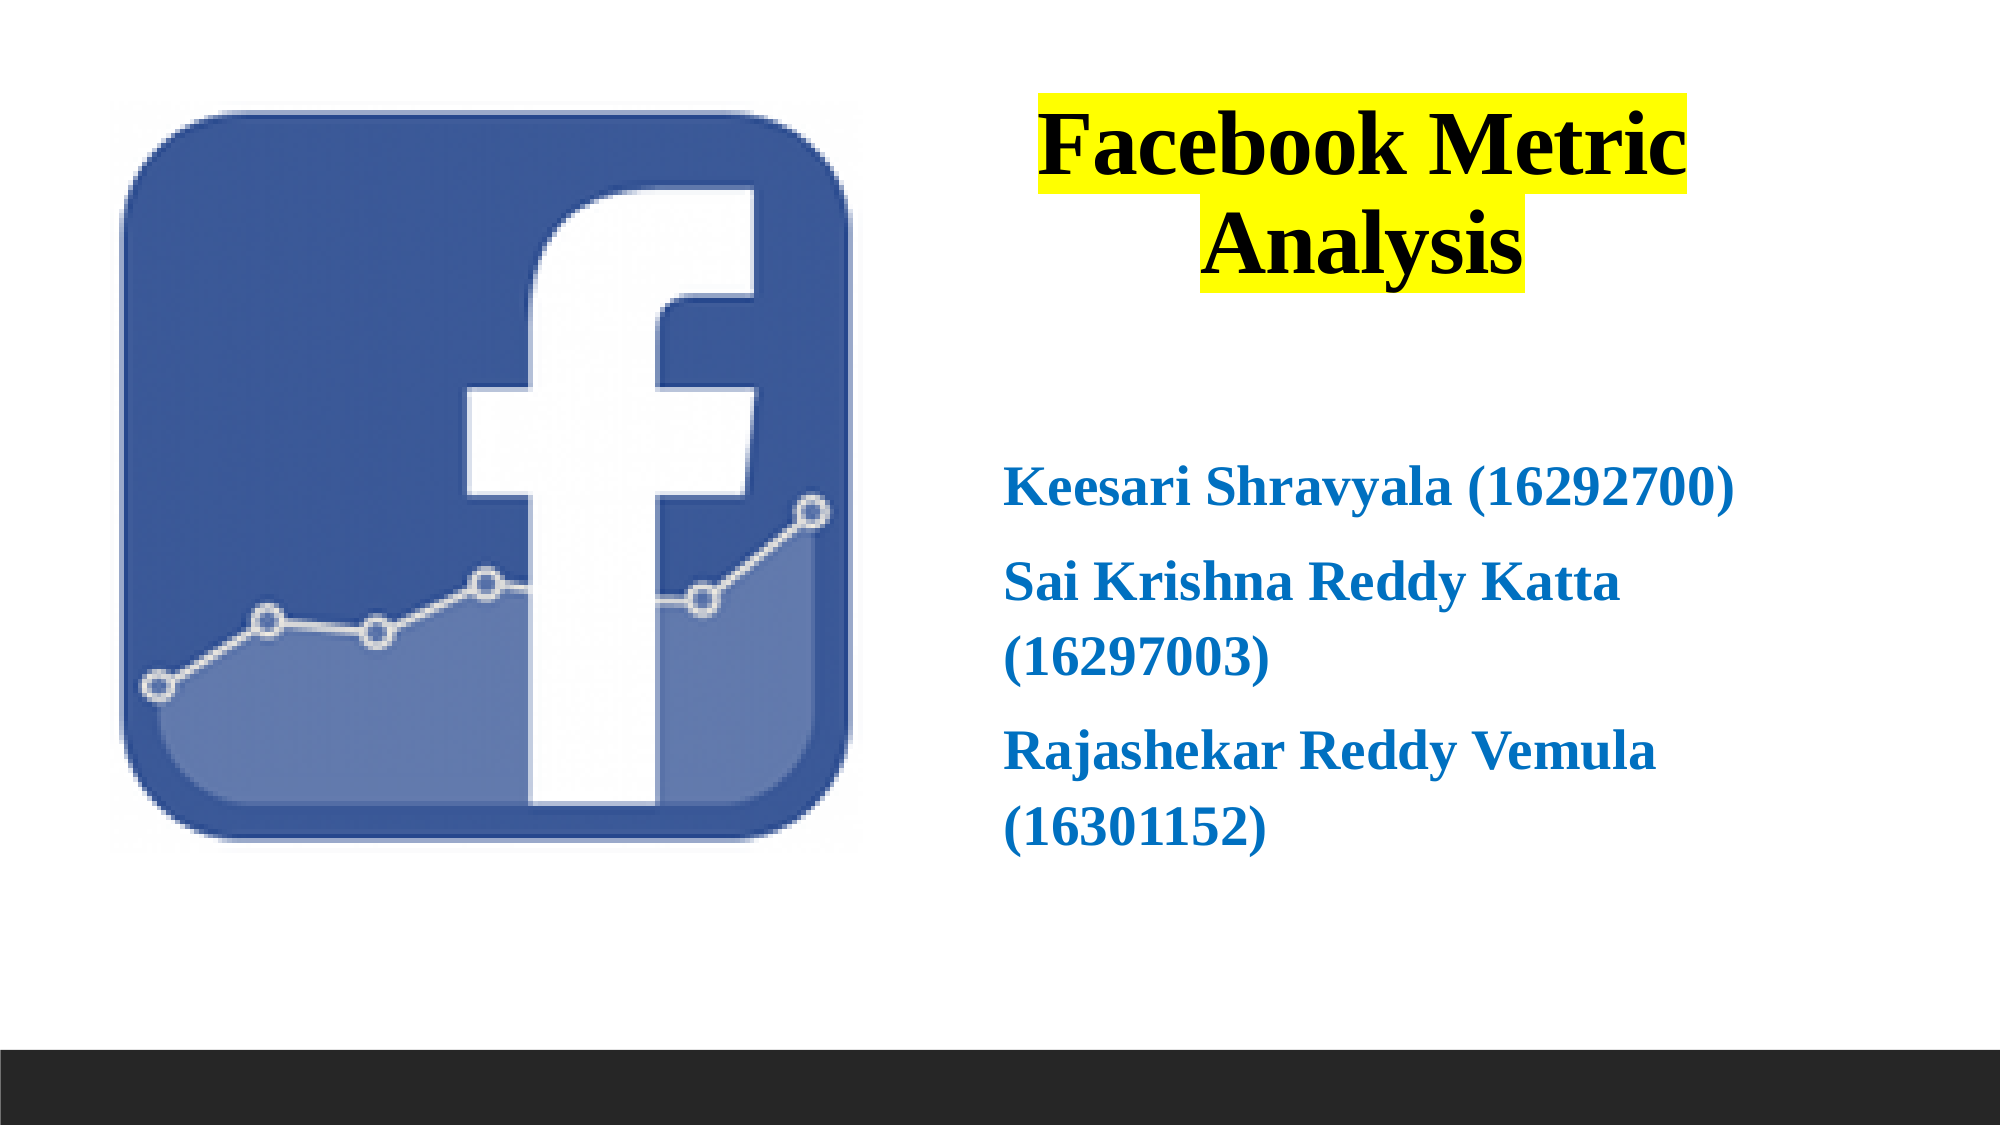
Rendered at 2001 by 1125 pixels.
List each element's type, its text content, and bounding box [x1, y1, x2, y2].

picture [110, 100, 863, 854]
text_box Keesari Shravyala (16292700) Sai Krishna Reddy Katta (16297003) Rajashekar Reddy Vemula (16301152) [975, 434, 1900, 866]
text_box Facebook Metric Analysis [900, 32, 1825, 301]
